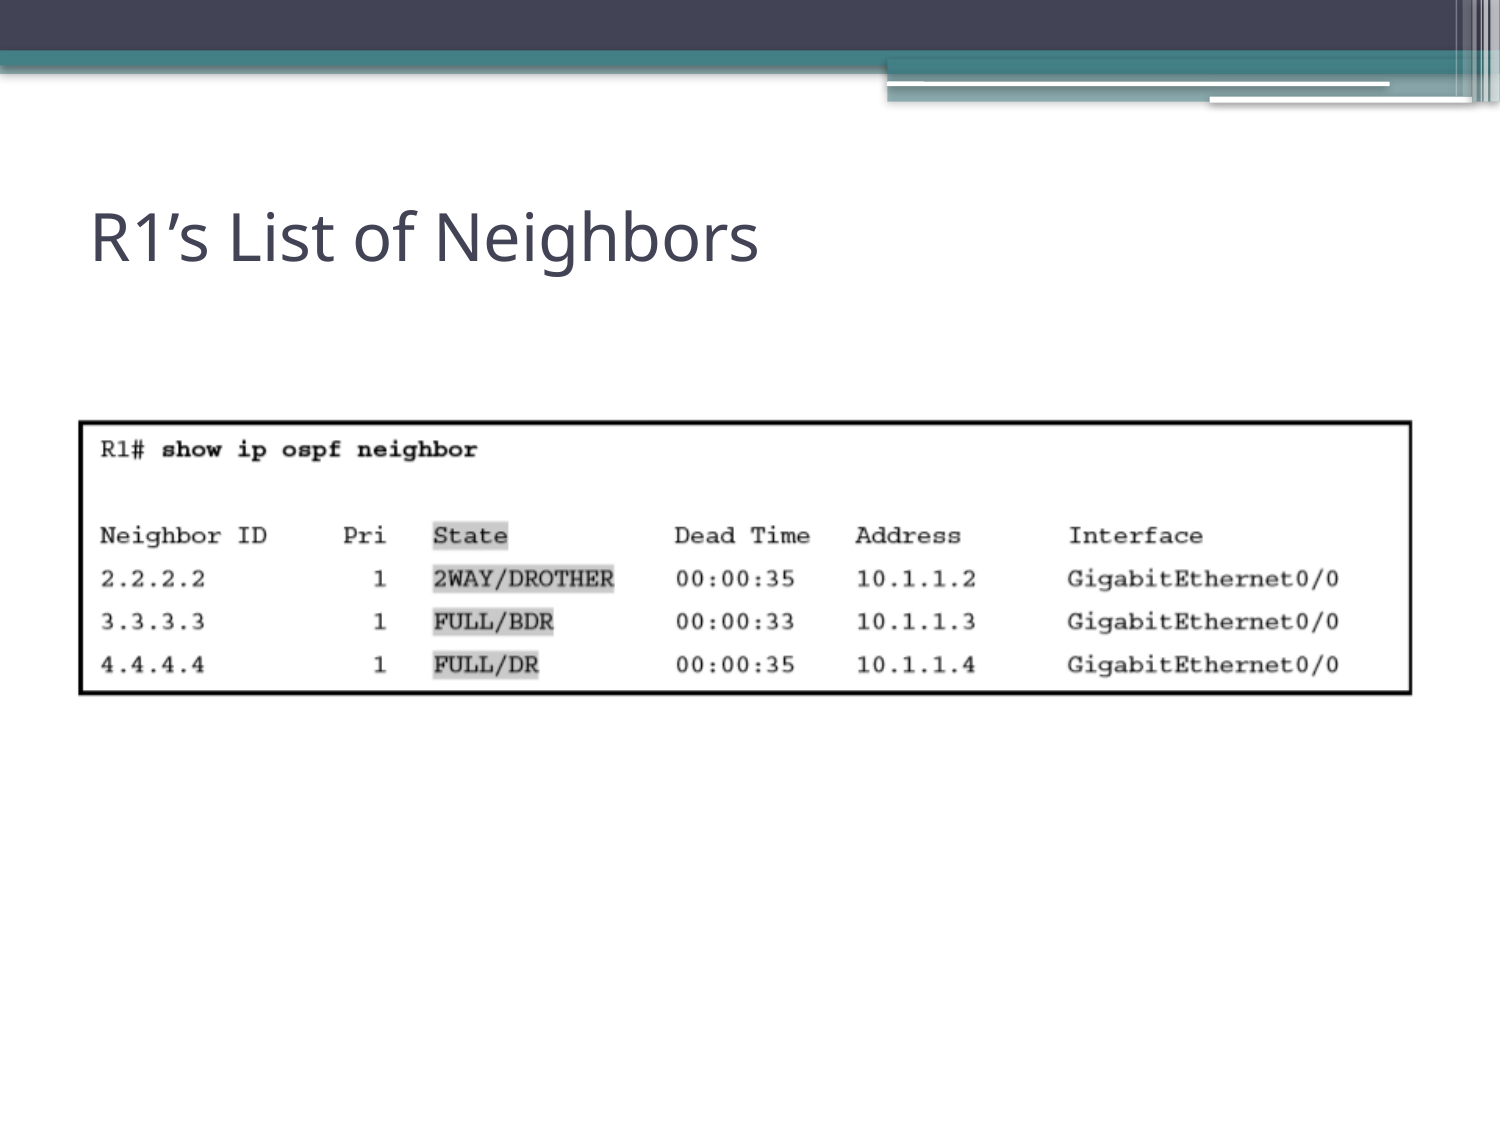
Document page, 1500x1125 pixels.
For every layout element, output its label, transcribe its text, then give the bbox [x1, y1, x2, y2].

picture [63, 414, 1437, 711]
title R1’s List of Neighbors [75, 187, 1425, 363]
